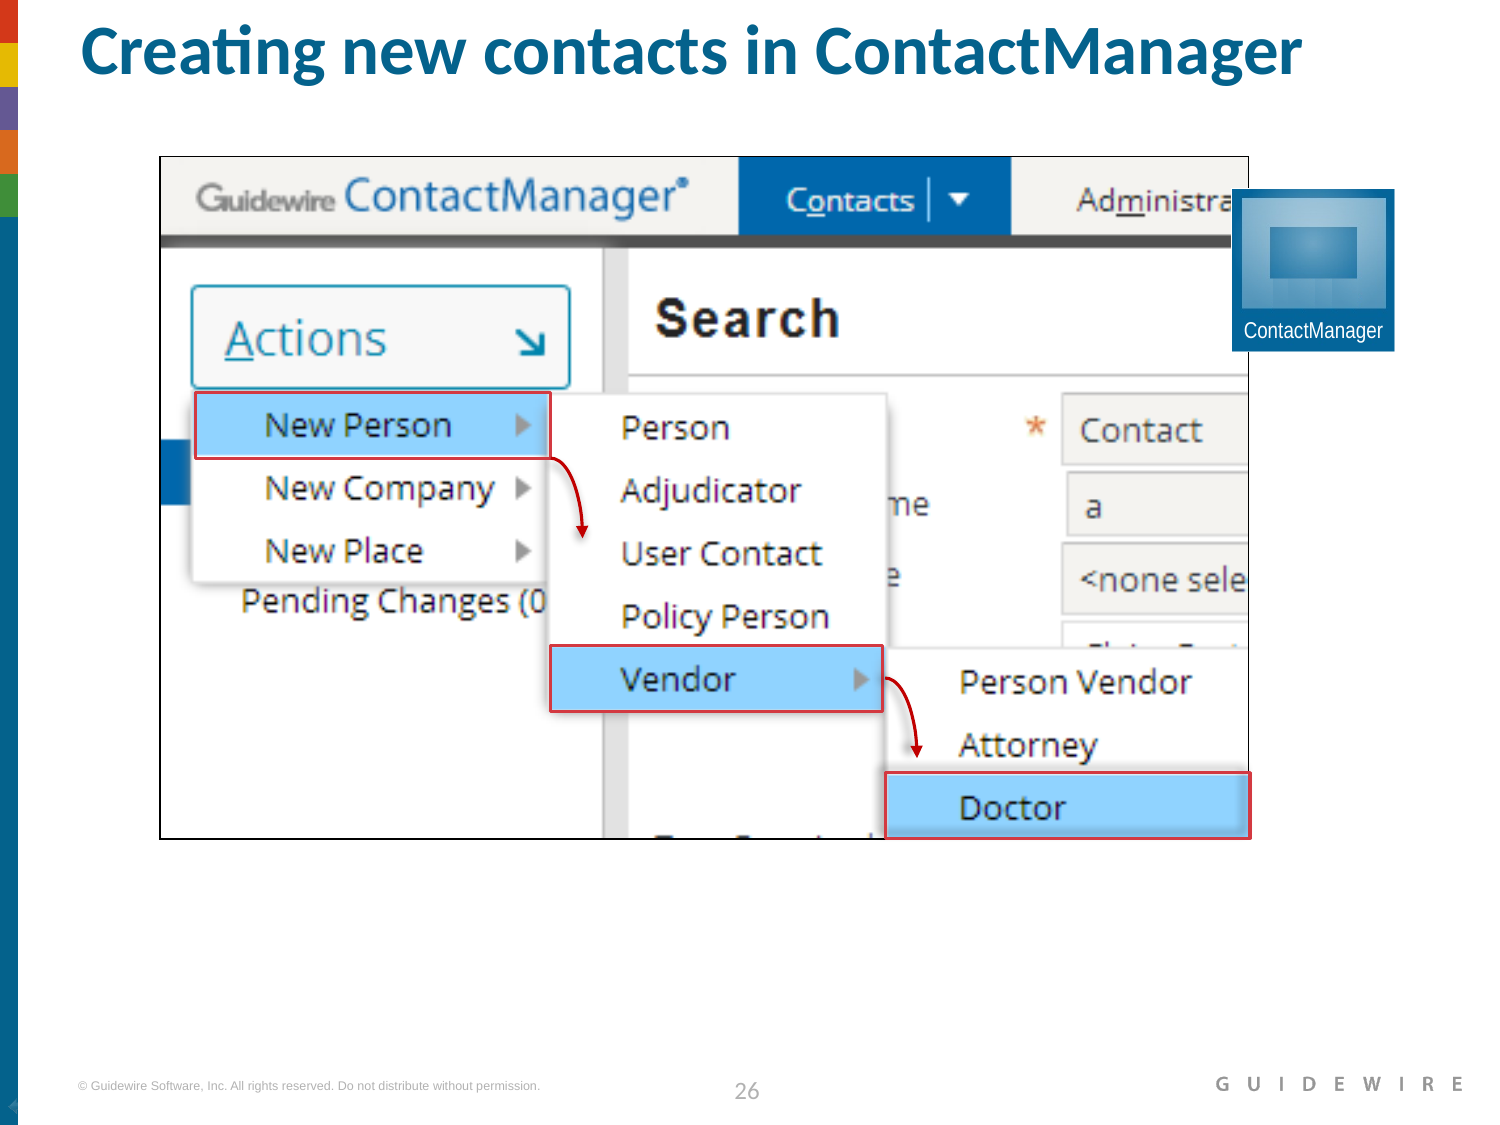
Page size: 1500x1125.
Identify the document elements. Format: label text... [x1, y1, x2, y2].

picture [10, 1101, 18, 1111]
picture [0, 0, 18, 216]
title Creating new contacts in ContactManager [81, 19, 1446, 142]
picture [1215, 1073, 1480, 1096]
picture [160, 156, 1249, 839]
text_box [1219, 187, 1407, 364]
